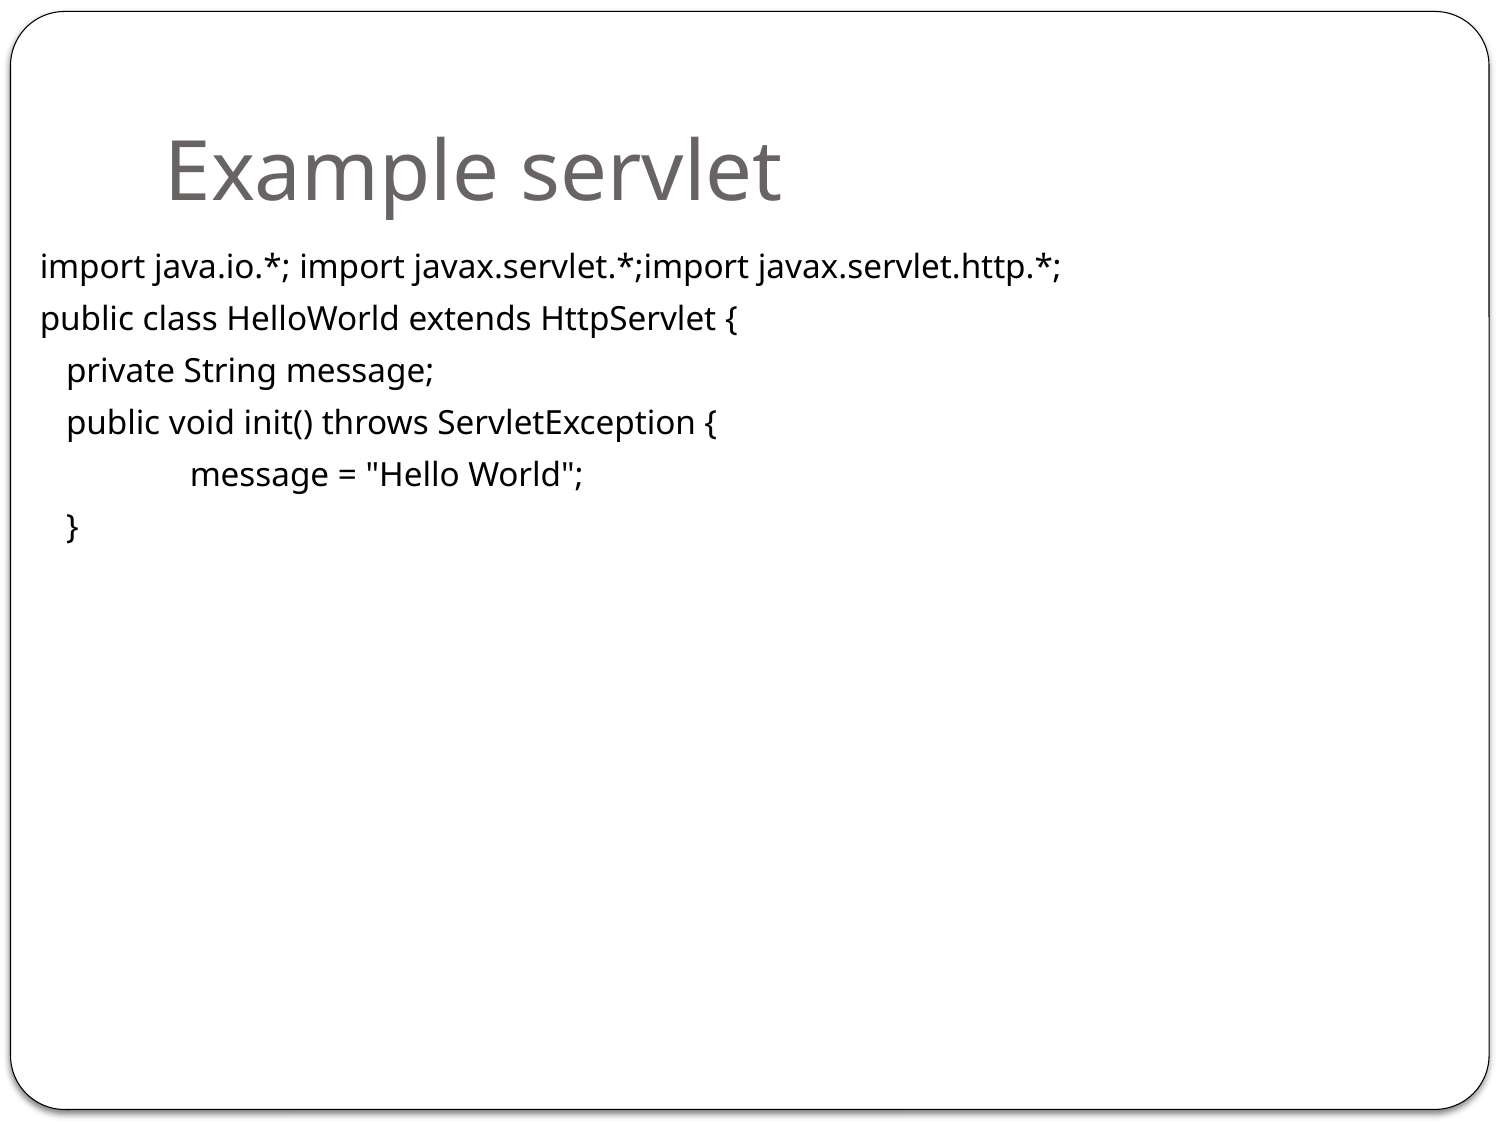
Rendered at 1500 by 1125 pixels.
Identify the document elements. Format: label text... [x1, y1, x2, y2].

list import java.io.*; import javax.servlet.*;import javax.servlet.http.*; public class HelloWorld extends HttpServlet { private String message; public void init() throws ServletException { message = "Hello World"; } [24, 237, 1363, 1075]
title Example servlet [150, 45, 1425, 233]
